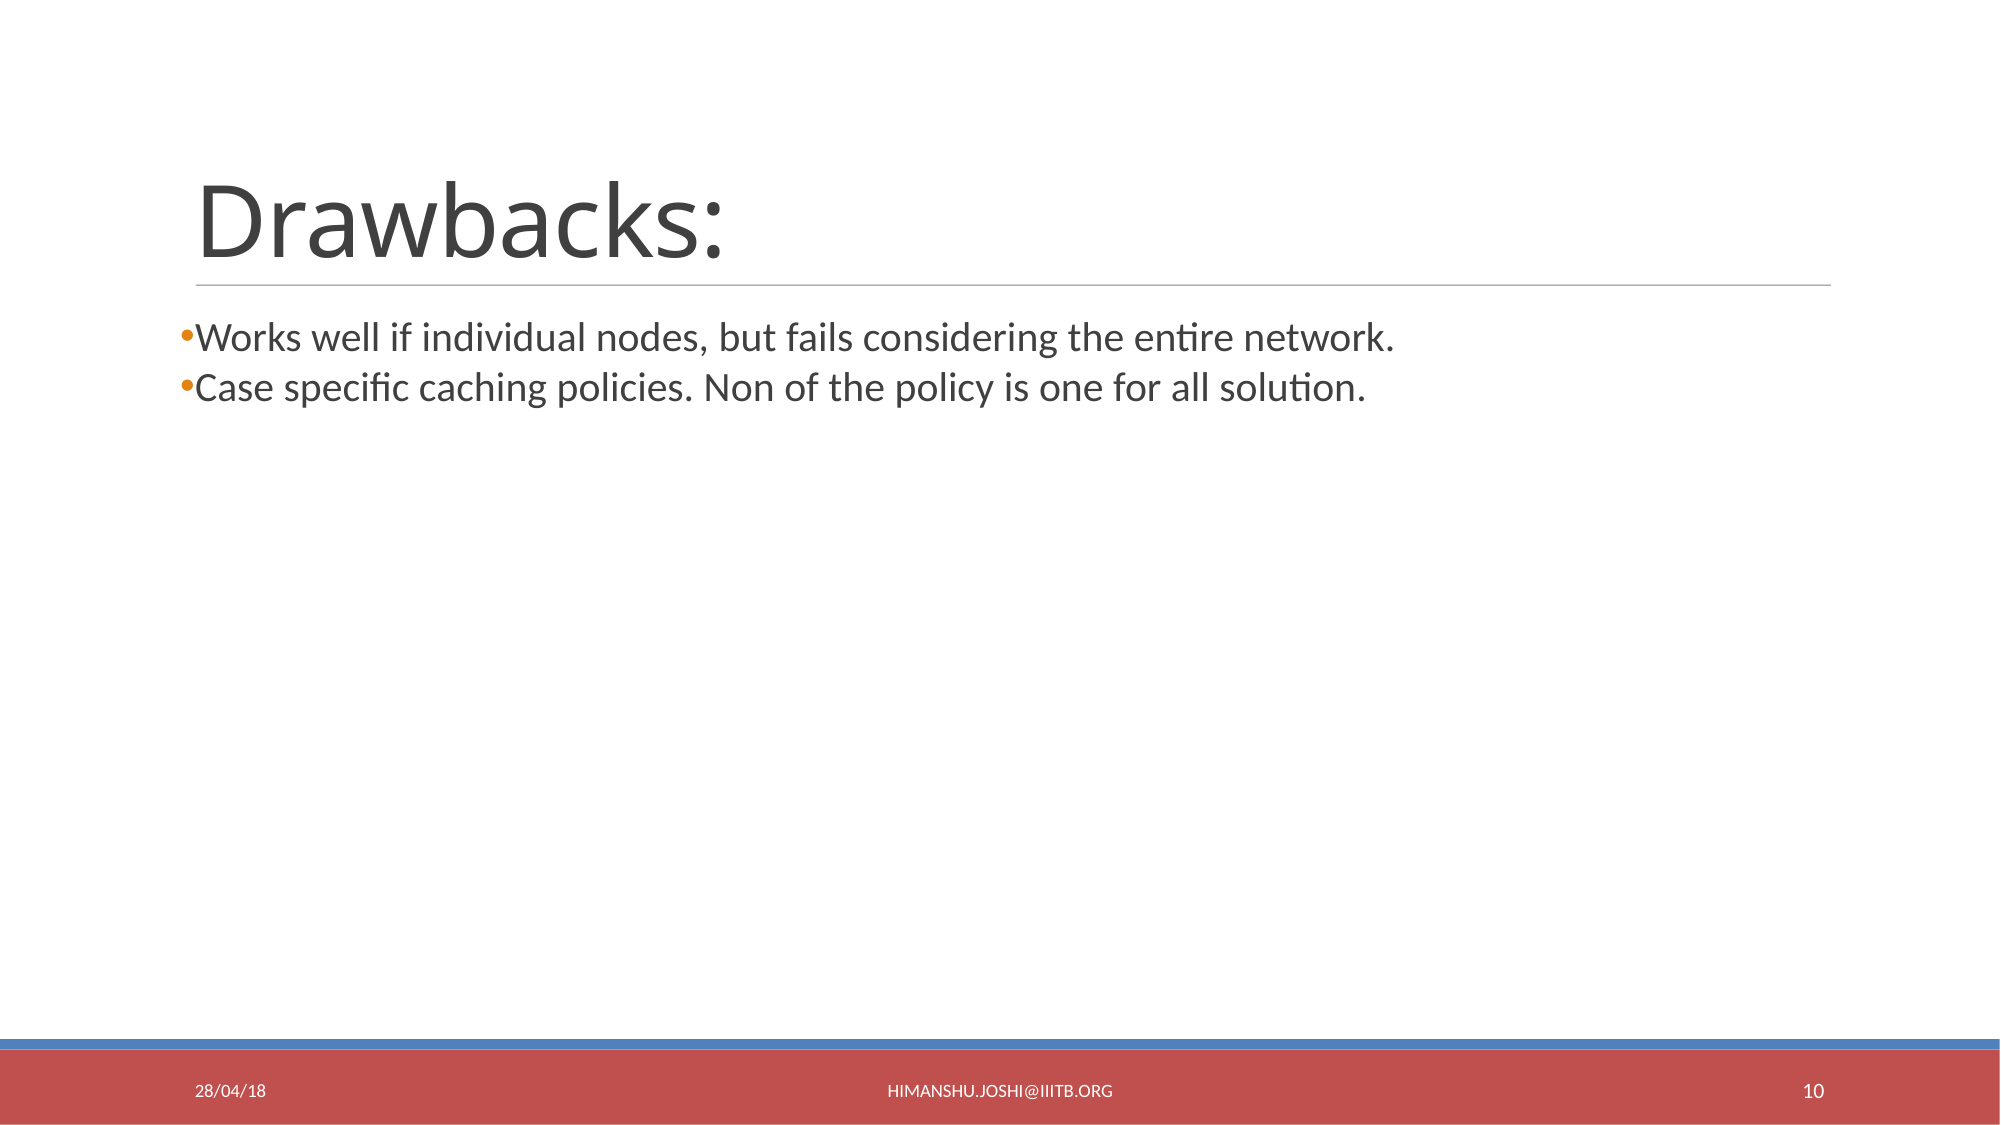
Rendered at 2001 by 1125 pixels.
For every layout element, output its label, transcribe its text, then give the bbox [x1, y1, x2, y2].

text_box <number> [1624, 1059, 1840, 1120]
text_box Works well if individual nodes, but fails considering the entire network. Case specific caching policies. Non of the policy is one for all solution. [179, 302, 1830, 963]
text_box Himanshu.Joshi@iiitb.org [604, 1059, 1396, 1120]
text_box 28/04/18 [180, 1059, 586, 1120]
text_box Drawbacks: [179, 46, 1830, 285]
